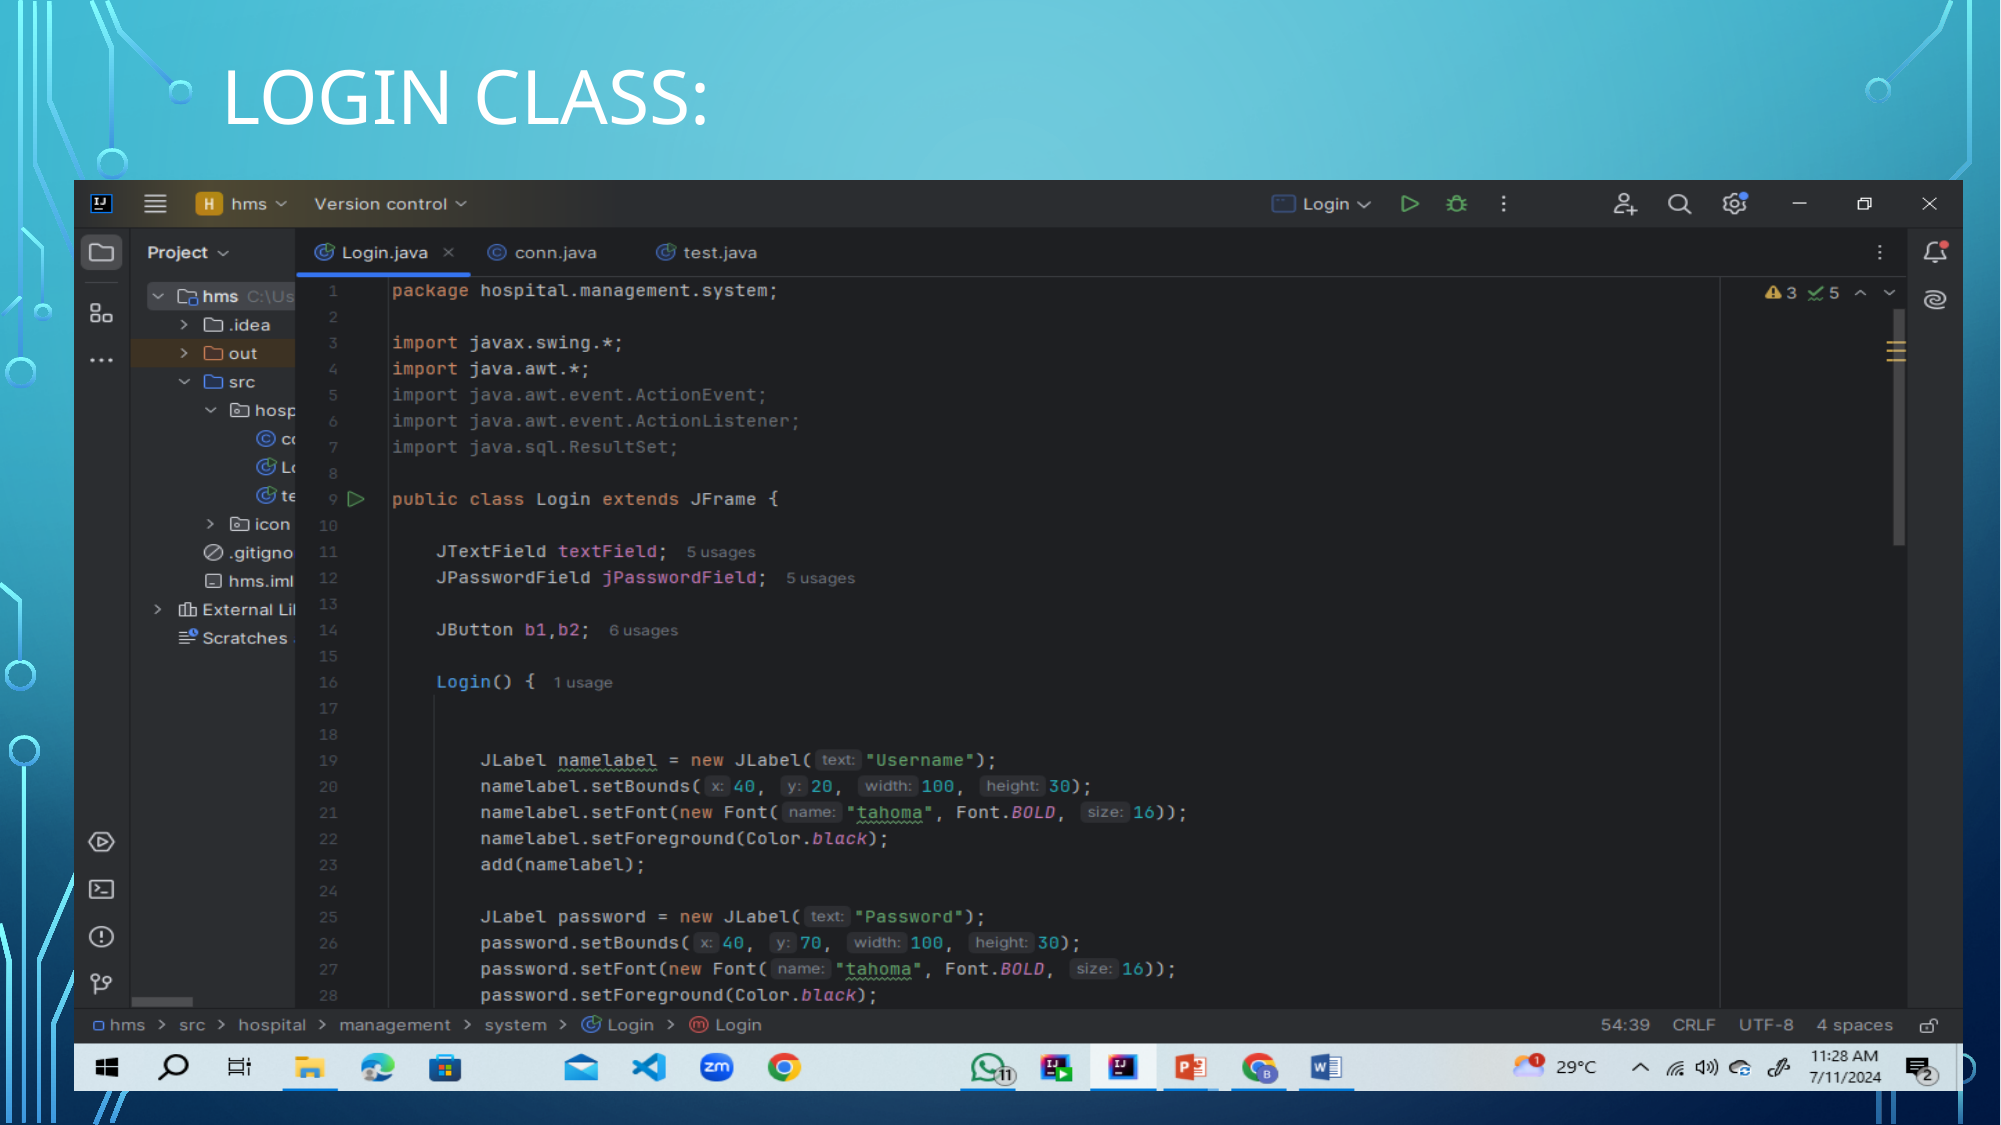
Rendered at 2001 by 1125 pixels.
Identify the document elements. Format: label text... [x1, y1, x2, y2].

title LOGIN CLASS: [206, 19, 1832, 180]
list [74, 180, 1963, 1091]
